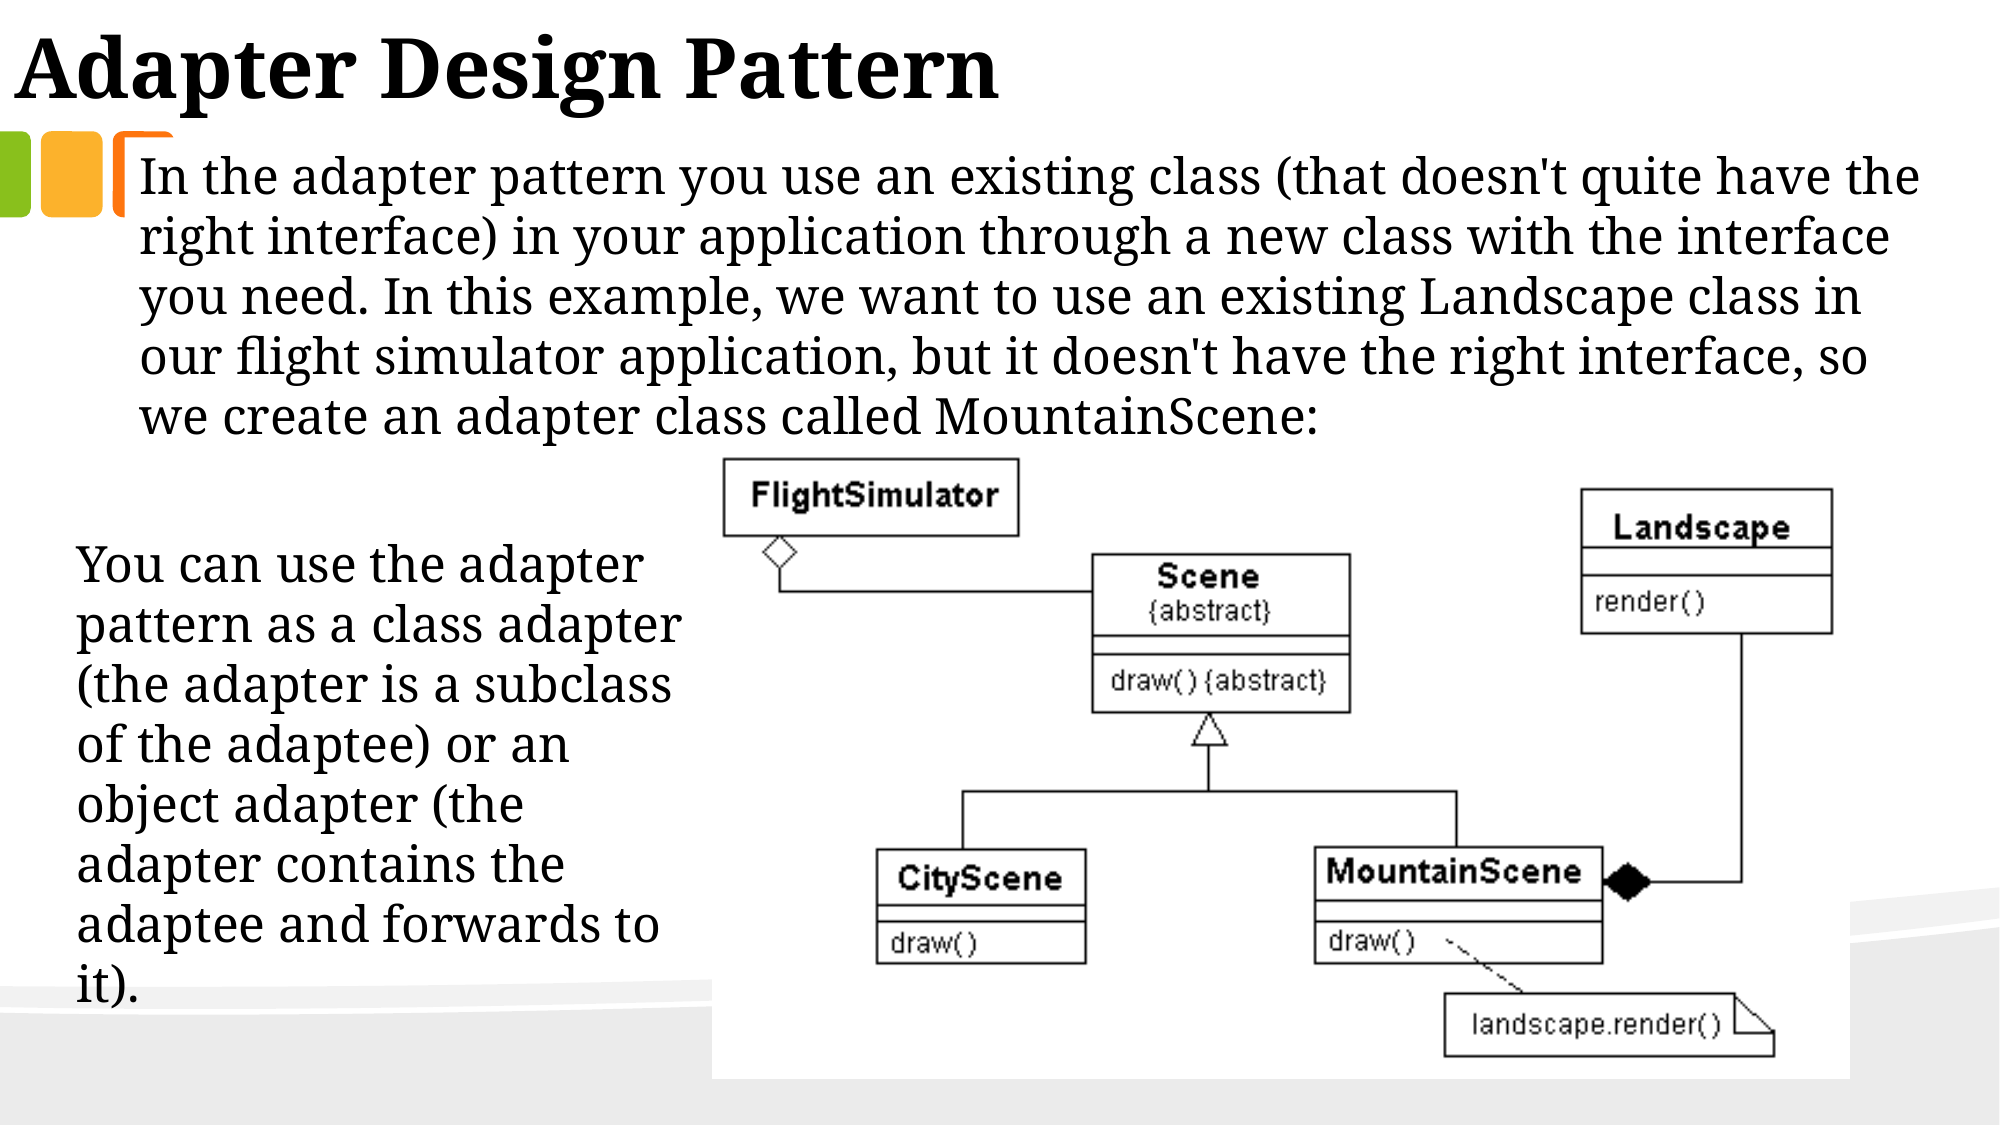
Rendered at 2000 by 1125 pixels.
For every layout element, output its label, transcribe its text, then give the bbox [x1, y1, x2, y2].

picture [711, 447, 1850, 1079]
text_box In the adapter pattern you use an existing class (that doesn't quite have the right interface) in your application through a new class with the interface you need. In this example, we want to use an existing Landscape class in our flight simulator application, but it doesn't have the right interface, so we create an adapter class called MountainScene: [124, 137, 1966, 453]
text_box You can use the adapter pattern as a class adapter (the adapter is a subclass of the adaptee) or an object adapter (the adapter contains the adaptee and forwards to it). [62, 524, 711, 1020]
text_box Adapter Design Pattern [0, 0, 1551, 125]
